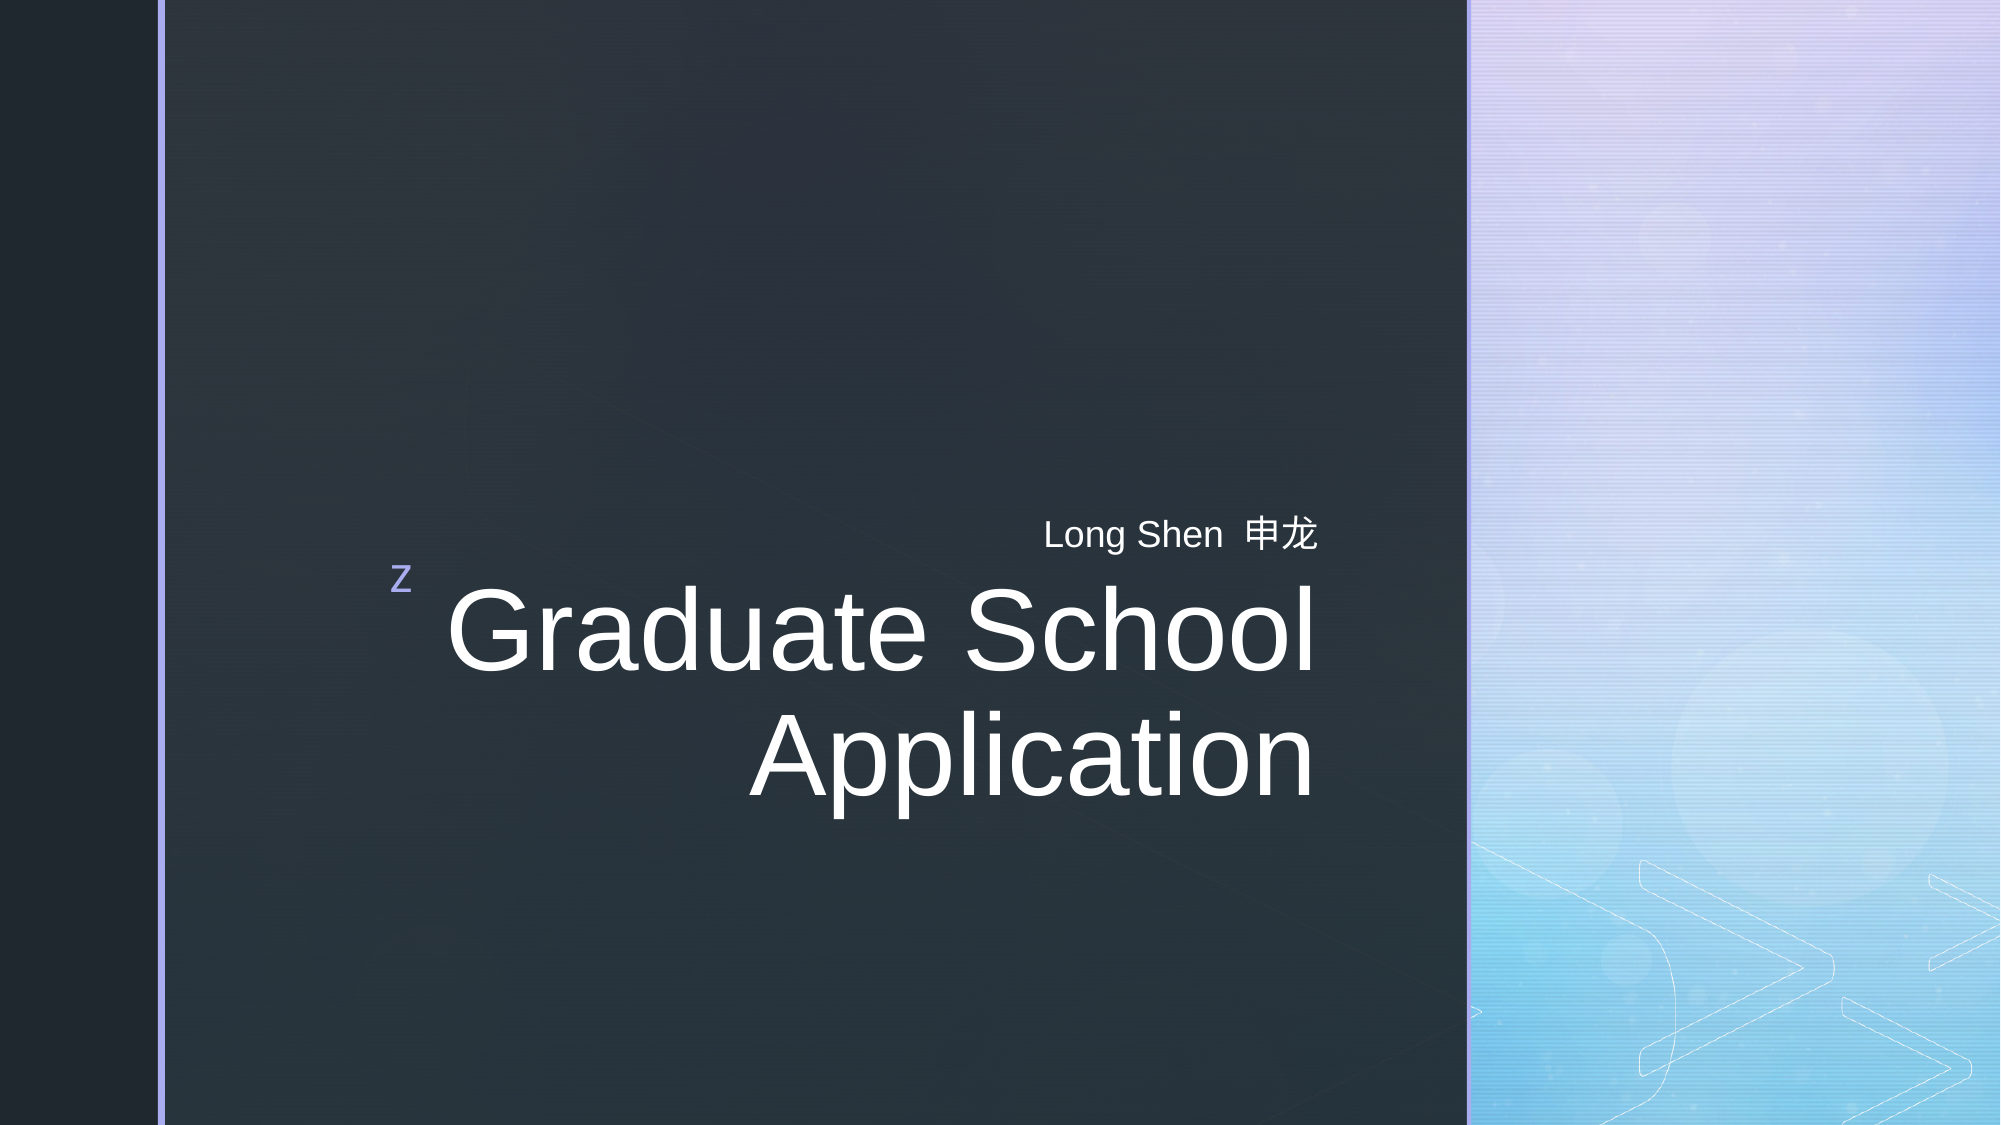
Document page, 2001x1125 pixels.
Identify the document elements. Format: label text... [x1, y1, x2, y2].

picture [1472, 0, 2001, 1125]
subtitle Long Shen 申龙 [454, 372, 1334, 563]
title Graduate School Application [428, 562, 1334, 935]
